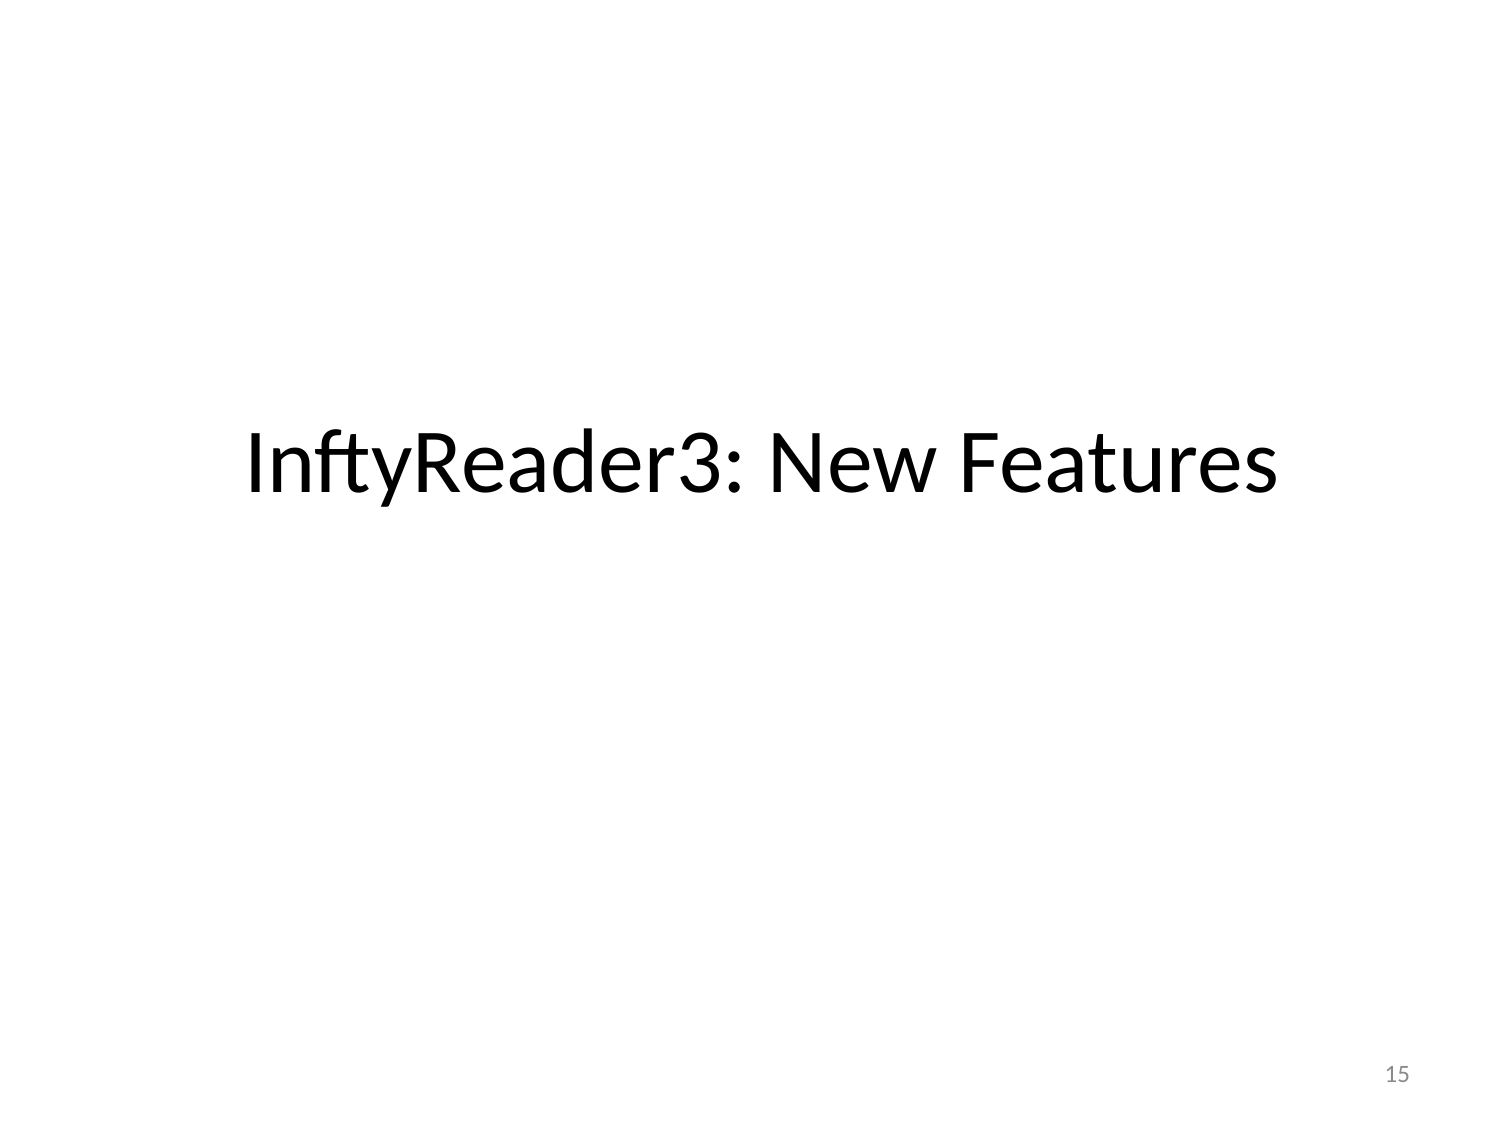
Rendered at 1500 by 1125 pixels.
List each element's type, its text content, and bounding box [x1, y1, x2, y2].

slide_number 15 [1074, 1042, 1425, 1103]
title InftyReader3: New Features [87, 362, 1438, 550]
